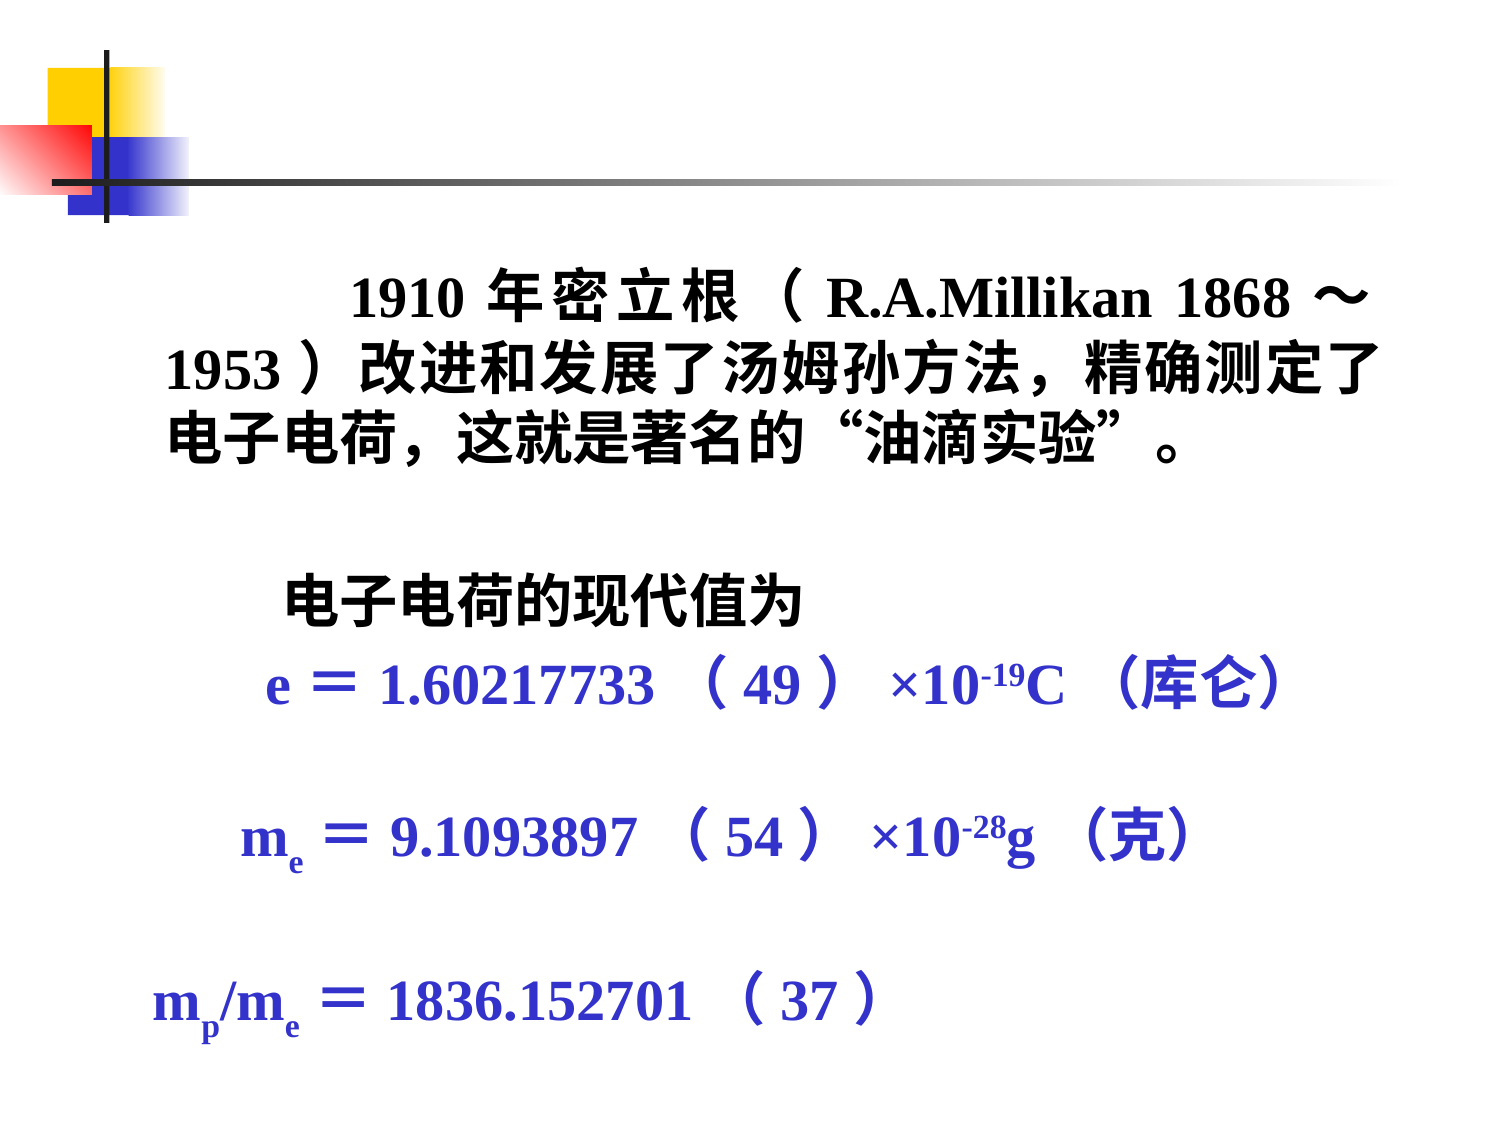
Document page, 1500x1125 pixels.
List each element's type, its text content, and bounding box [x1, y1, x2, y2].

list 1910年密立根（R.A.Millikan 1868～1953）改进和发展了汤姆孙方法，精确测定了电子电荷，这就是著名的“油滴实验”。 电子电荷的现代值为 e＝1.60217733（49）×10-19C（库仑） me＝9.1093897（54）×10-28g（克） mp/me＝1836.152701（37） [93, 243, 1400, 1047]
